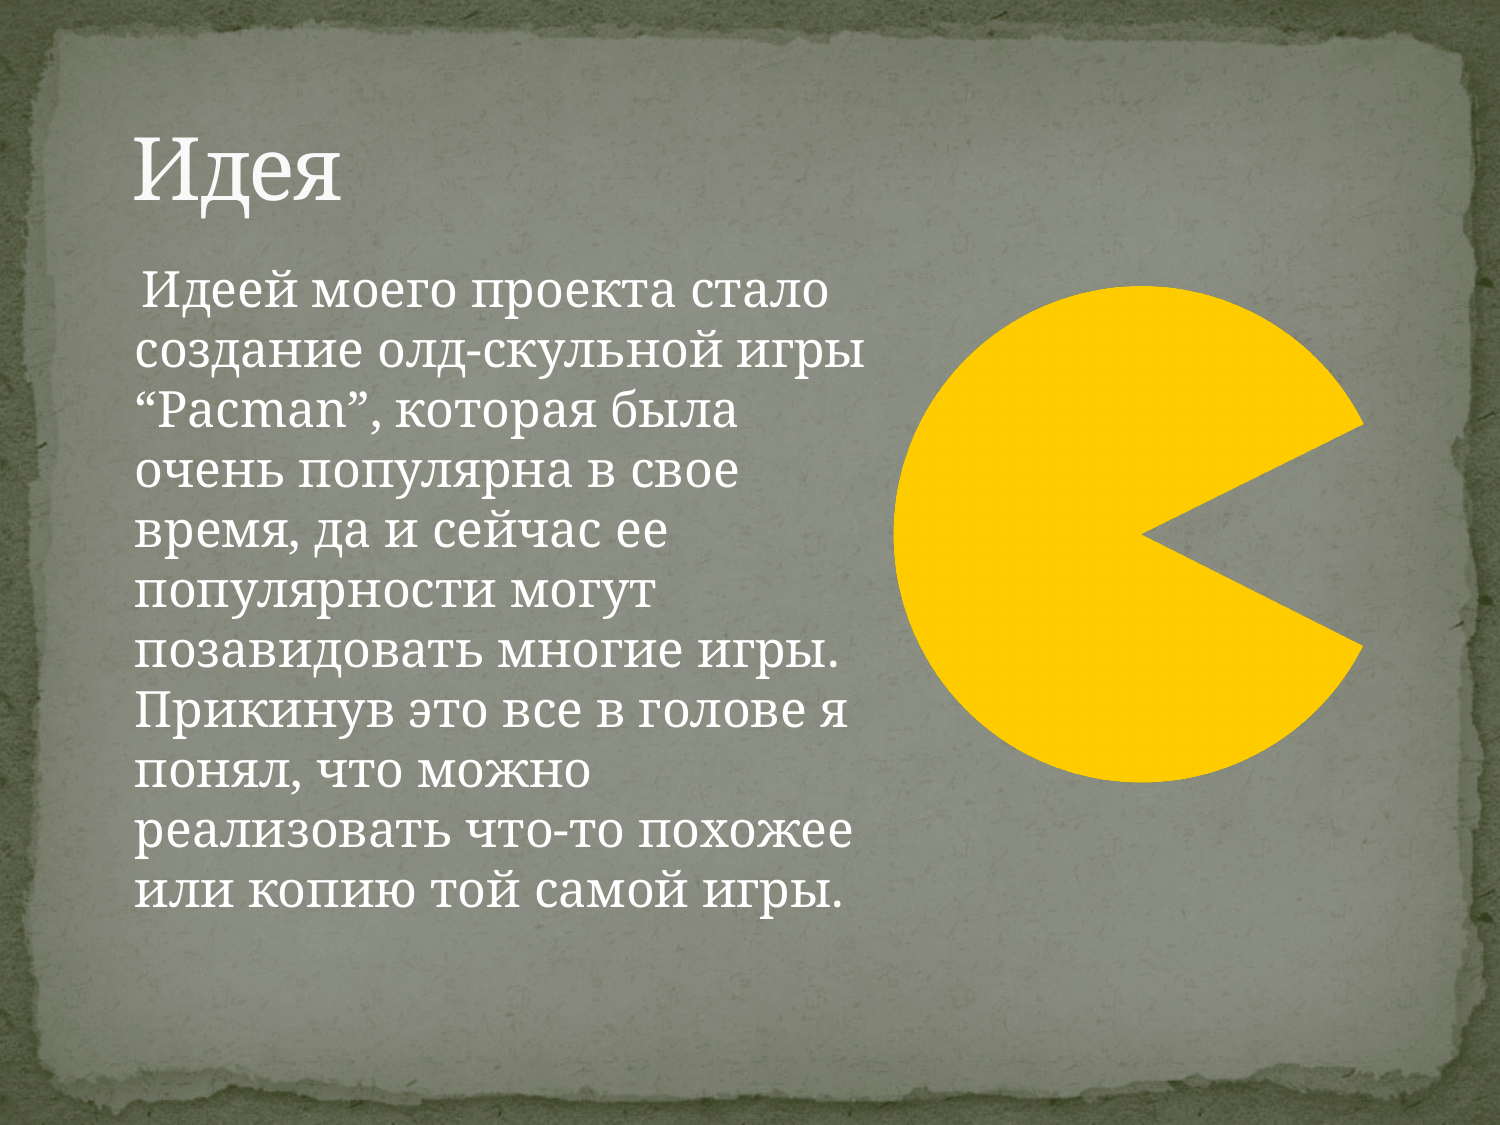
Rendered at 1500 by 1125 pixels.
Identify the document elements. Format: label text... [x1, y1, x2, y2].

title Идея [117, 24, 1425, 225]
picture [890, 281, 1369, 786]
list Идеей моего проекта стало создание олд-скульной игры “Pacman”, которая была очень популярна в свое время, да и сейчас ее популярности могут позавидовать многие игры. Прикинув это все в голове я понял, что можно реализовать что-то похожее или копию той самой игры. [75, 249, 914, 1000]
